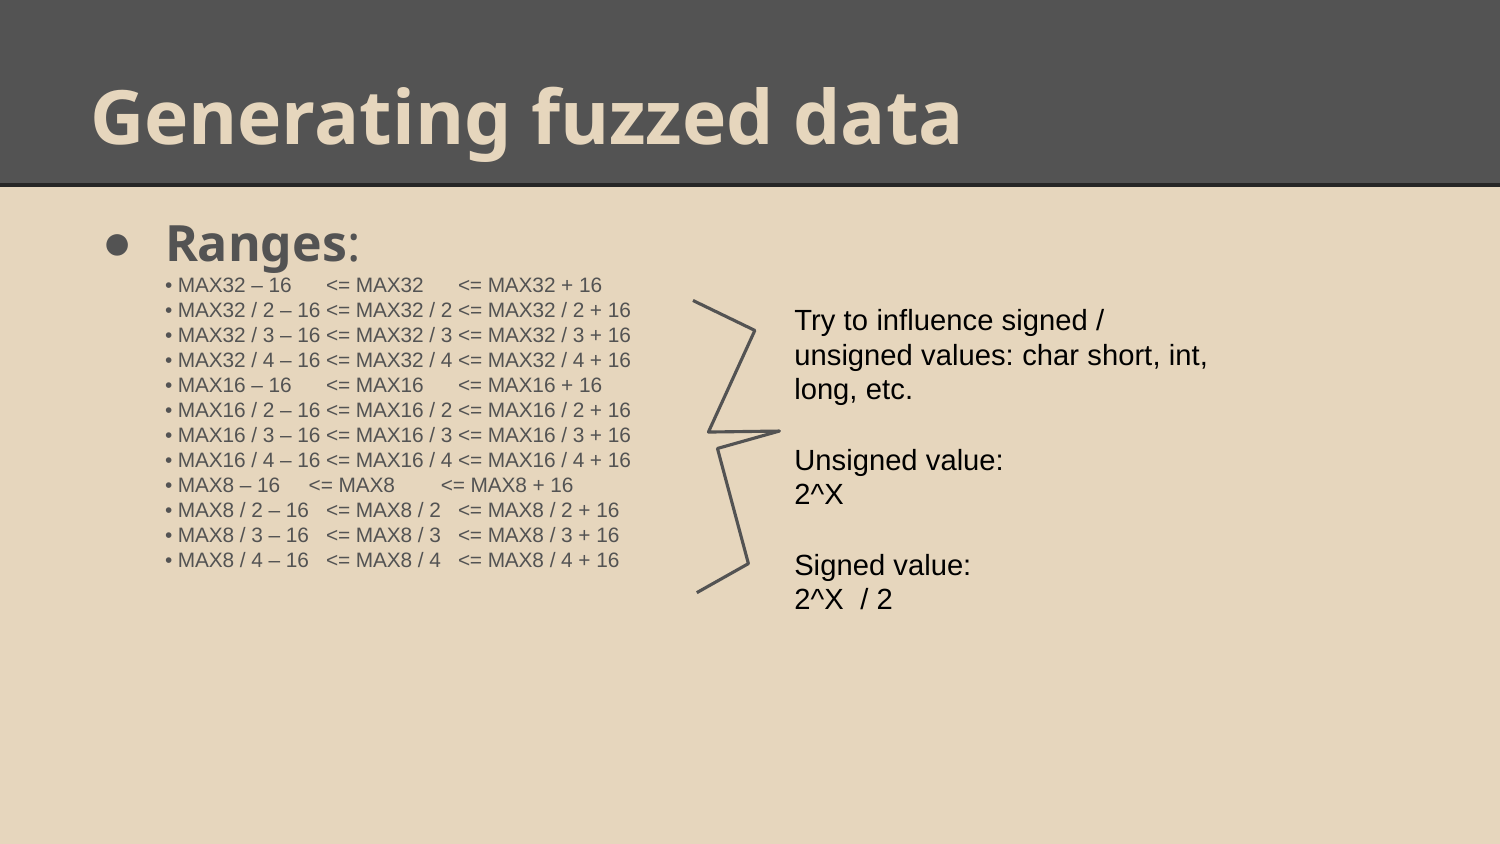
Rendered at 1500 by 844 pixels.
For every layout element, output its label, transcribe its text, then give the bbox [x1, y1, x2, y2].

title Generating fuzzed data [75, 33, 1425, 175]
text_box [692, 300, 780, 593]
list Ranges: • MAX32 – 16 <= MAX32 <= MAX32 + 16 • MAX32 / 2 – 16 <= MAX32 / 2 <= MAX32 / 2 + 16 • MAX32 / 3 – 16 <= MAX32 / 3 <= MAX32 / 3 + 16 • MAX32 / 4 – 16 <= MAX32 / 4 <= MAX32 / 4 + 16 • MAX16 – 16 <= MAX16 <= MAX16 + 16 • MAX16 / 2 – 16 <= MAX16 / 2 <= MAX16 / 2 + 16 • MAX16 / 3 – 16 <= MAX16 / 3 <= MAX16 / 3 + 16 • MAX16 / 4 – 16 <= MAX16 / 4 <= MAX16 / 4 + 16 • MAX8 – 16 <= MAX8 <= MAX8 + 16 • MAX8 / 2 – 16 <= MAX8 / 2 <= MAX8 / 2 + 16 • MAX8 / 3 – 16 <= MAX8 / 3 <= MAX8 / 3 + 16 • MAX8 / 4 – 16 <= MAX8 / 4 <= MAX8 / 4 + 16 [75, 196, 1425, 808]
text_box Try to influence signed / unsigned values: char short, int, long, etc. Unsigned value: 2^X Signed value: 2^X / 2 [779, 286, 1243, 593]
